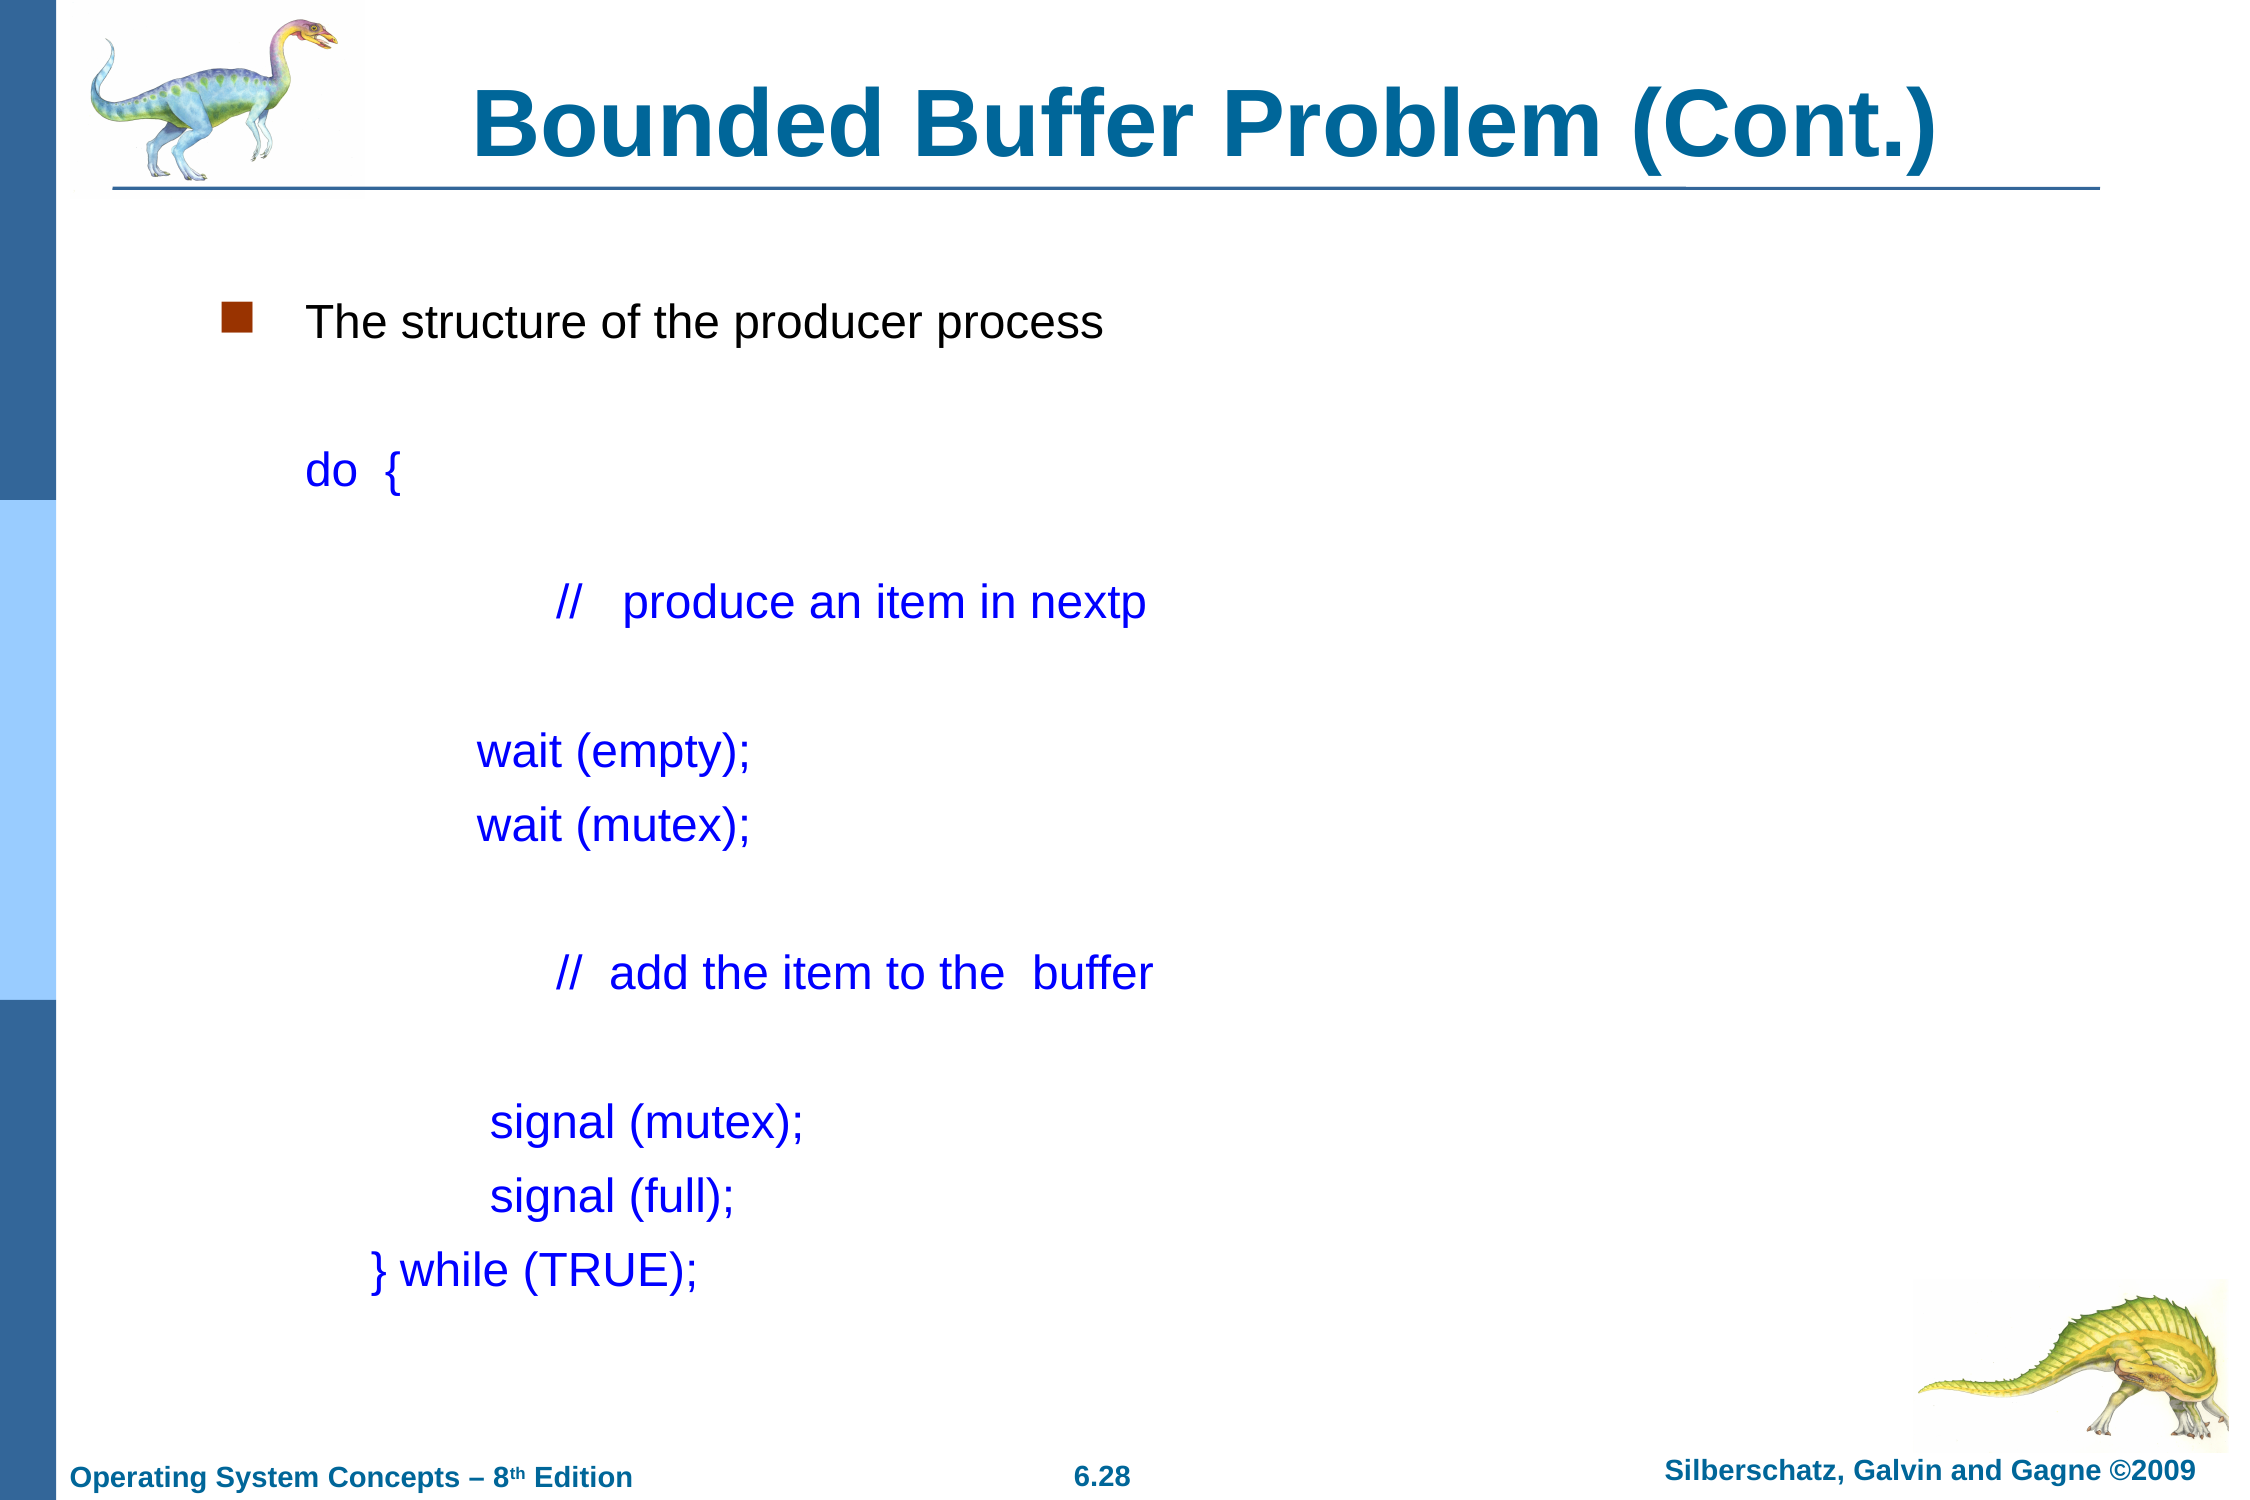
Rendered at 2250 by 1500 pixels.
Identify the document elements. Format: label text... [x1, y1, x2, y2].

list The structure of the producer process do { // produce an item in nextp wait (empty); wait (mutex); // add the item to the buffer signal (mutex); signal (full); } while (TRUE); [203, 279, 2136, 1347]
title Bounded Buffer Problem (Cont.) [273, 60, 2138, 187]
picture [70, 0, 365, 199]
picture [1913, 1279, 2229, 1453]
